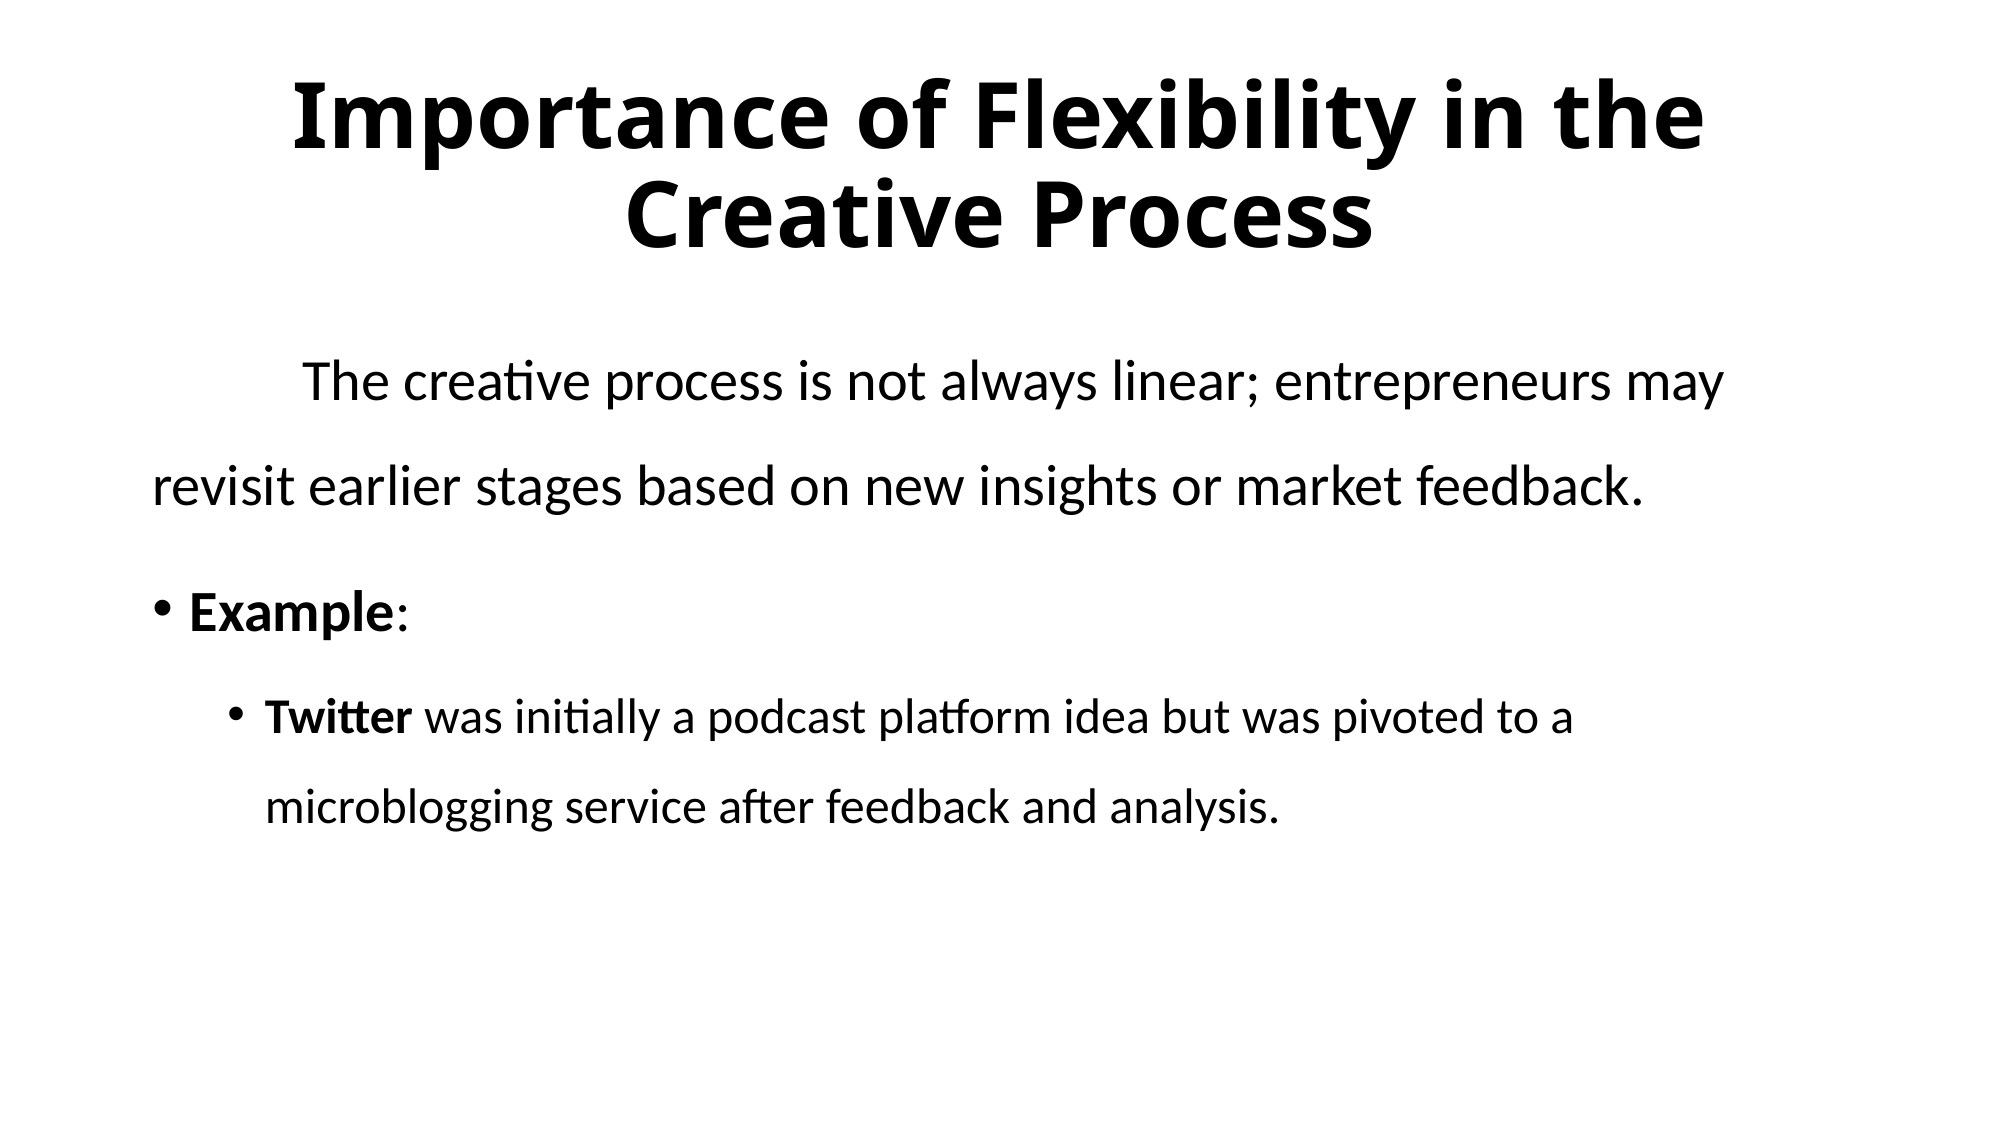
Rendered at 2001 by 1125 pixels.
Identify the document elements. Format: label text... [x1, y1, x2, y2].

list The creative process is not always linear; entrepreneurs may revisit earlier stages based on new insights or market feedback. Example: Twitter was initially a podcast platform idea but was pivoted to a microblogging service after feedback and analysis. [137, 299, 1863, 1014]
title Importance of Flexibility in the Creative Process [137, 59, 1863, 278]
